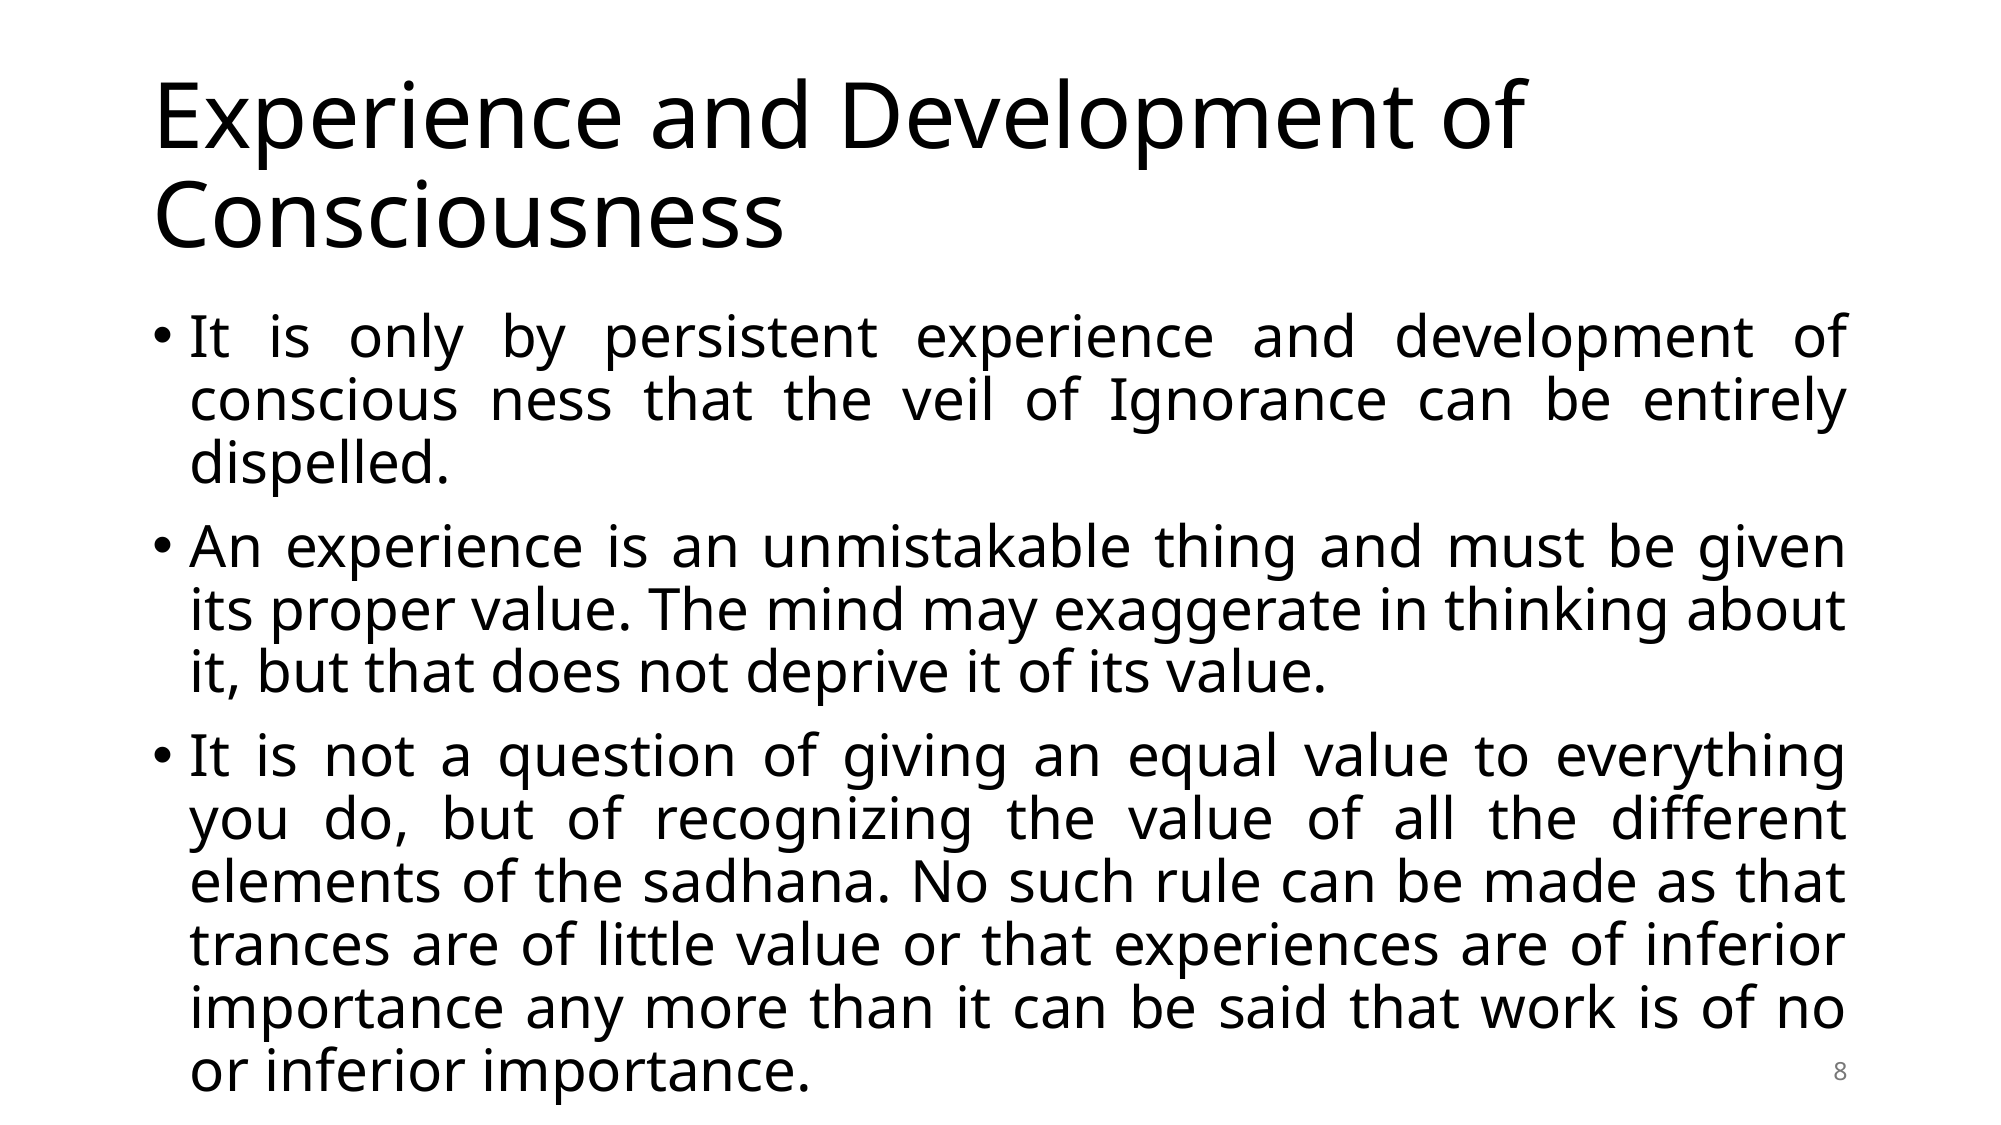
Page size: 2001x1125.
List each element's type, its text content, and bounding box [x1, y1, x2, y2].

title Experience and Development of Consciousness [137, 59, 1940, 278]
slide_number 8 [1412, 1042, 1863, 1103]
list It is only by persistent experience and development of conscious ness that the veil of Ignorance can be entirely dispelled. An experience is an unmistakable thing and must be given its proper value. The mind may exaggerate in thinking about it, but that does not deprive it of its value. It is not a question of giving an equal value to everything you do, but of recognizing the value of all the different elements of the sadhana. No such rule can be made as that trances are of little value or that experiences are of inferior importance any more than it can be said that work is of no or inferior importance. [137, 299, 1863, 1014]
